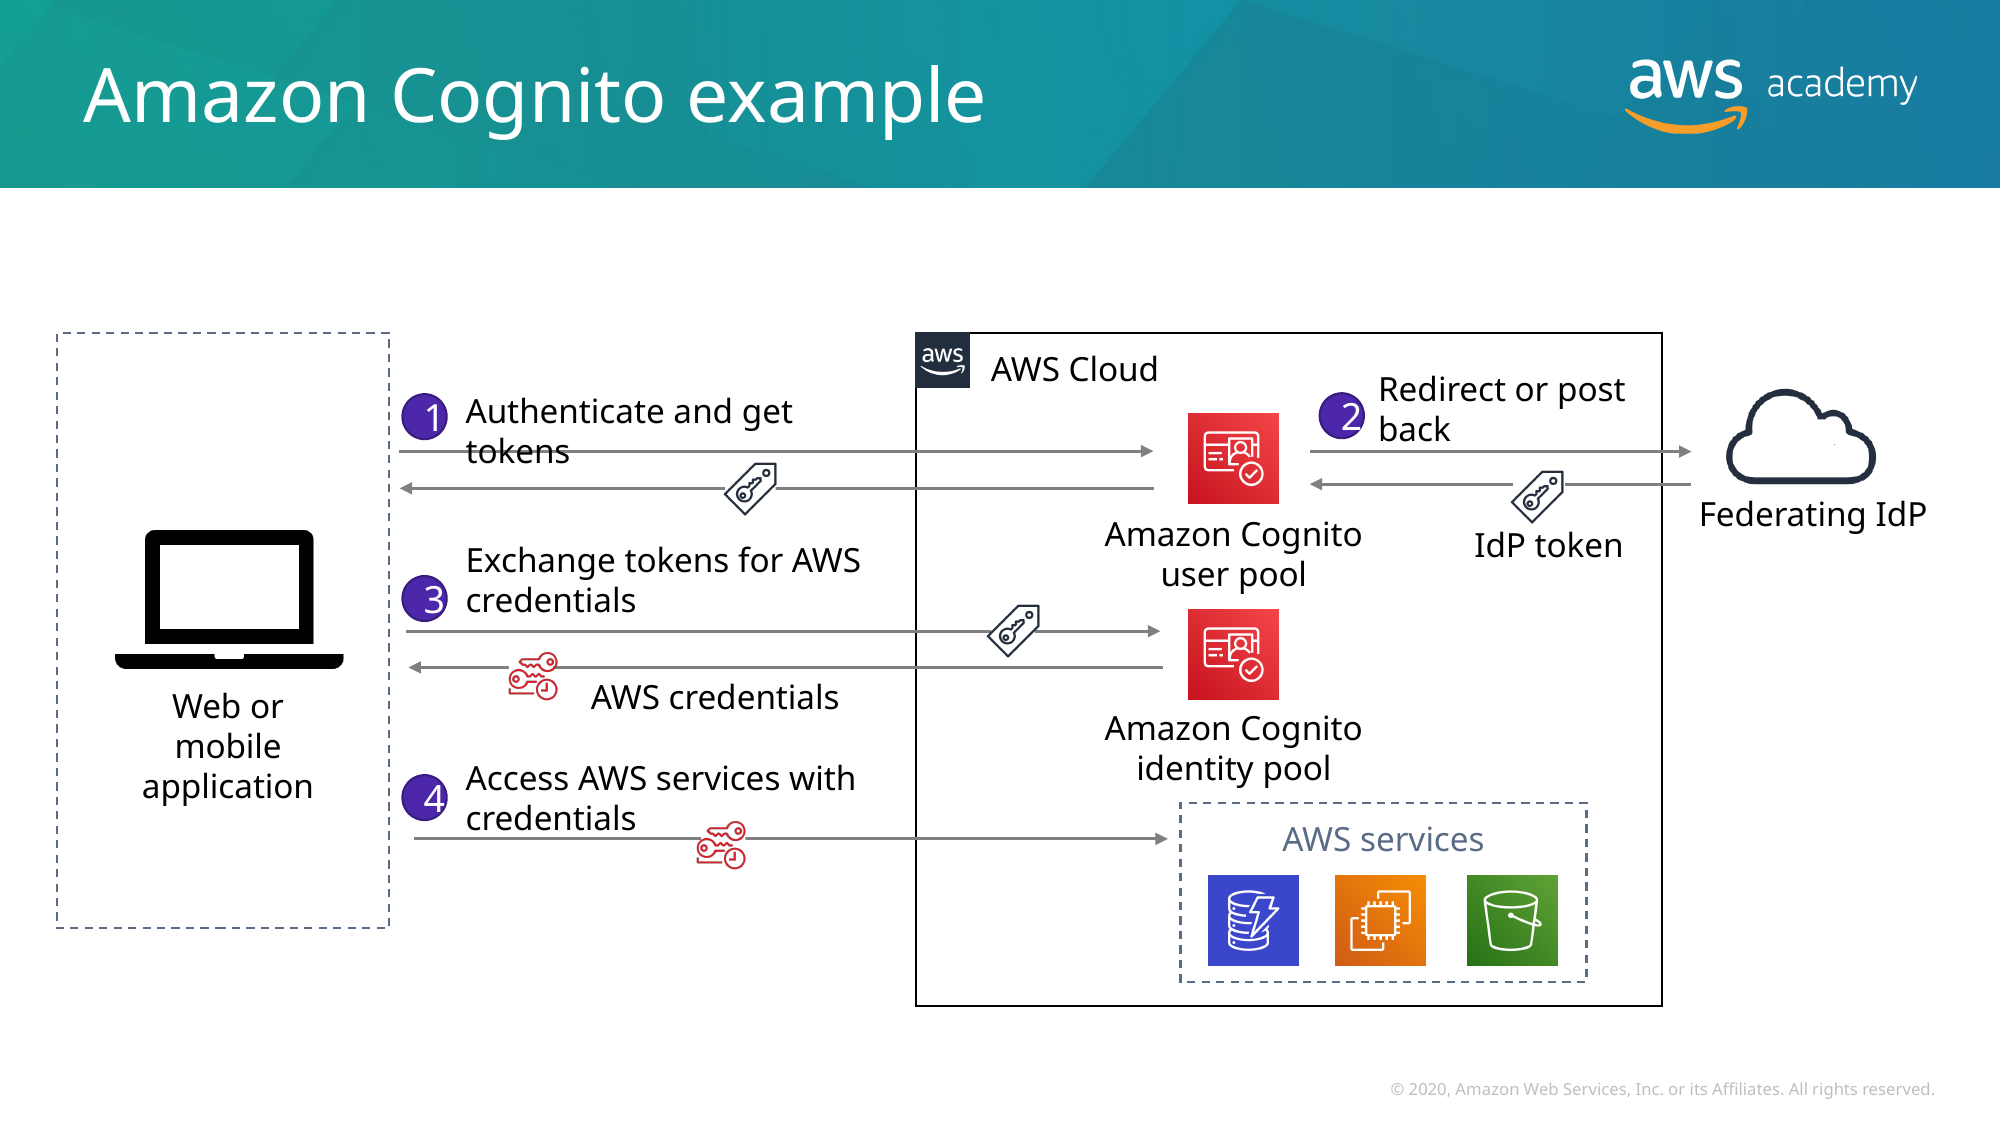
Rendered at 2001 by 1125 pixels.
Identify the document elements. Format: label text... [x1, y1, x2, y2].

picture [0, 0, 2000, 188]
title Amazon Cognito example [68, 59, 1551, 138]
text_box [57, 332, 1936, 1007]
footer © 2020, Amazon Web Services, Inc. or its Affiliates. All rights reserved. [1375, 1058, 2000, 1119]
